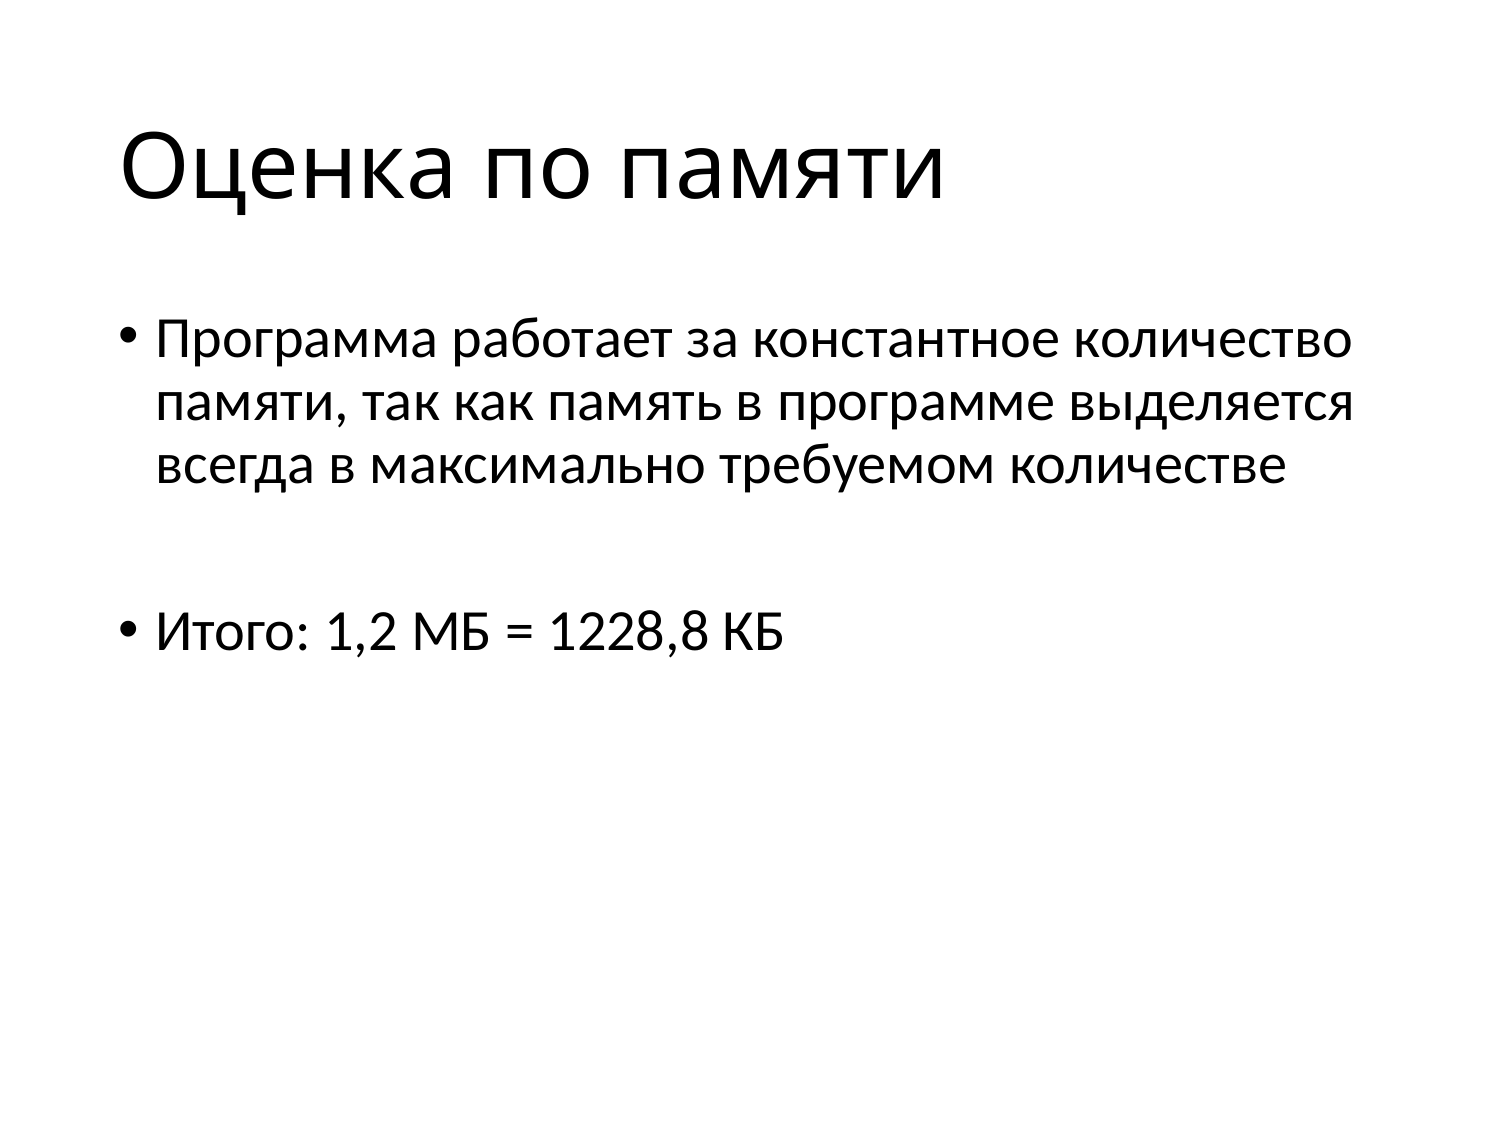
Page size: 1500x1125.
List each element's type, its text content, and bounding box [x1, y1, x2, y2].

list Программа работает за константное количество памяти, так как память в программе выделяется всегда в максимально требуемом количестве Итого: 1,2 МБ = 1228,8 КБ [103, 299, 1397, 1014]
title Оценка по памяти [103, 59, 1397, 278]
